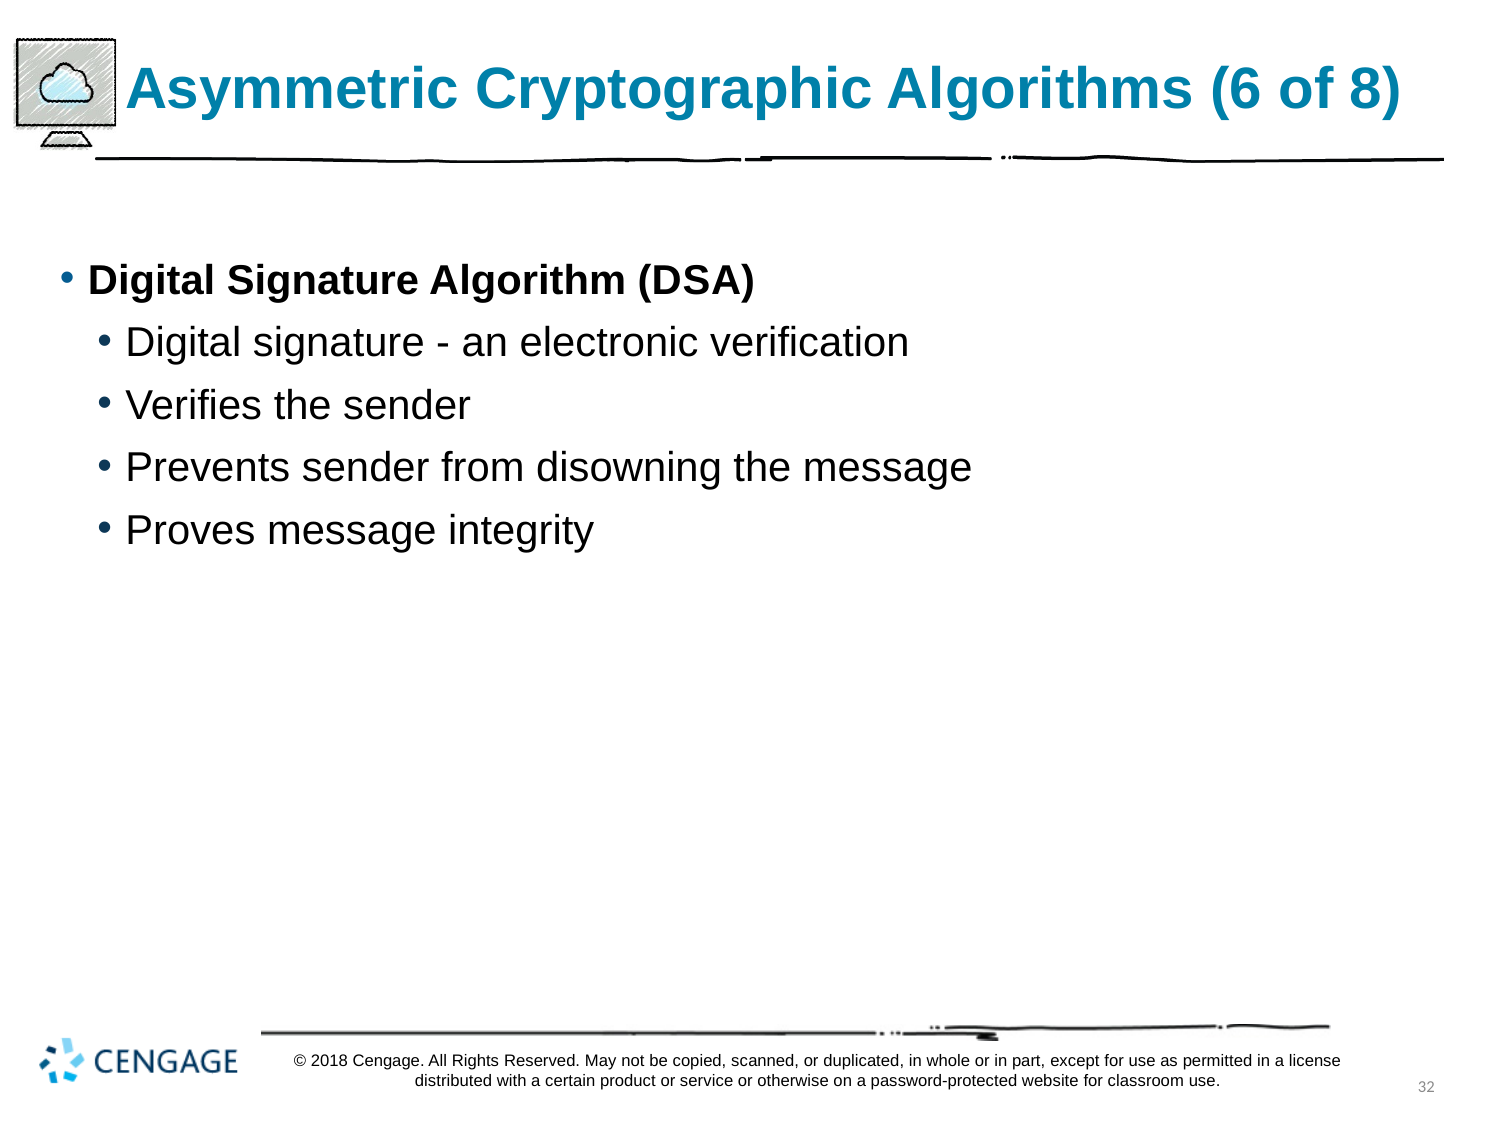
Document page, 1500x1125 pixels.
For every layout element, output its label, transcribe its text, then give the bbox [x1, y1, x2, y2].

picture [261, 1024, 1331, 1041]
picture [19, 1024, 250, 1096]
title Asymmetric Cryptographic Algorithms (6 of 8) [125, 60, 1442, 121]
picture [13, 36, 117, 151]
list Digital Signature Algorithm (D S A) Digital signature - an electronic verification Verifies the sender Prevents sender from disowning the message Proves message integrity [59, 252, 1441, 556]
footer © 2018 Cengage. All Rights Reserved. May not be copied, scanned, or duplicated, in whole or in part, except for use as permitted in a license distributed with a certain product or service or otherwise on a password-protected website for classroom use. [262, 1050, 1375, 1091]
picture [95, 155, 1444, 163]
